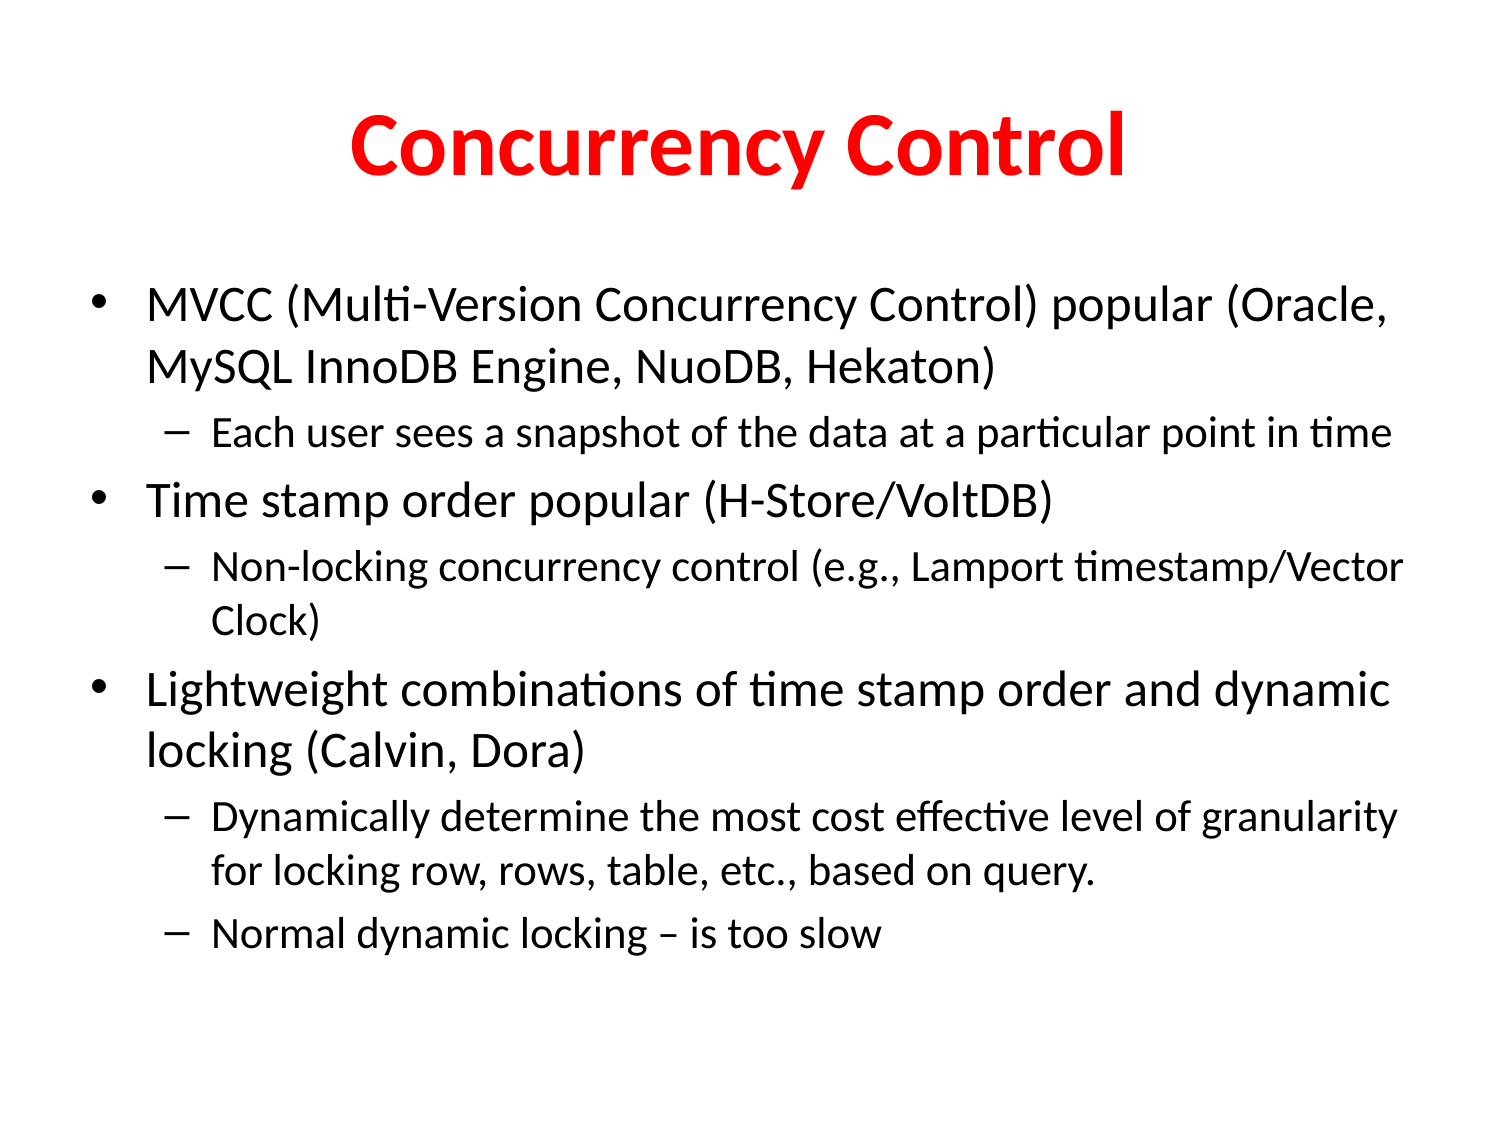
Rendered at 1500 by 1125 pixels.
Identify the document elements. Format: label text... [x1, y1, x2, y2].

title Concurrency Control [75, 45, 1425, 233]
list MVCC (Multi-Version Concurrency Control) popular (Oracle, MySQL InnoDB Engine, NuoDB, Hekaton) Each user sees a snapshot of the data at a particular point in time Time stamp order popular (H-Store/VoltDB) Non-locking concurrency control (e.g., Lamport timestamp/Vector Clock) Lightweight combinations of time stamp order and dynamic locking (Calvin, Dora) Dynamically determine the most cost effective level of granularity for locking row, rows, table, etc., based on query. Normal dynamic locking – is too slow [75, 262, 1425, 1005]
